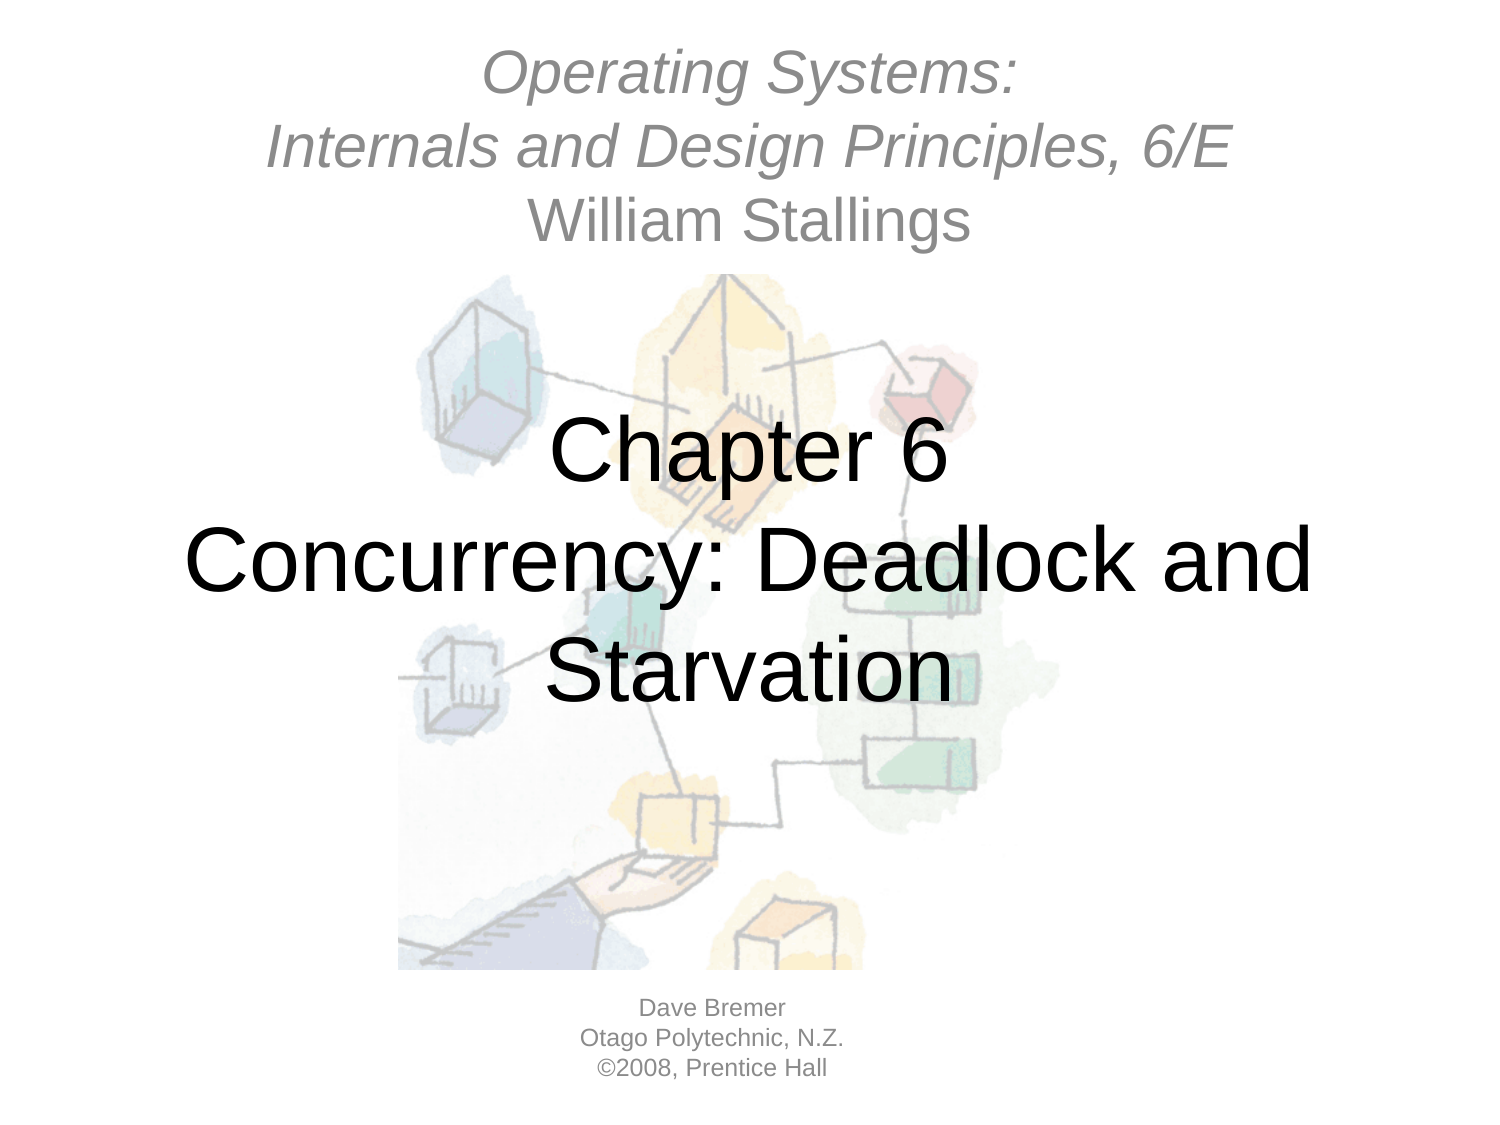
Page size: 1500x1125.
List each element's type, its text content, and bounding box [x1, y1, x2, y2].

footer Dave Bremer Otago Polytechnic, N.Z. ©2008, Prentice Hall [437, 999, 988, 1103]
title Chapter 6 Concurrency: Deadlock and Starvation [112, 433, 393, 676]
subtitle Operating Systems: Internals and Design Principles, 6/E William Stallings [224, 24, 1276, 313]
picture [398, 274, 1063, 970]
title Chapter 6 Concurrency: Deadlock and Starvation [1066, 433, 1388, 676]
